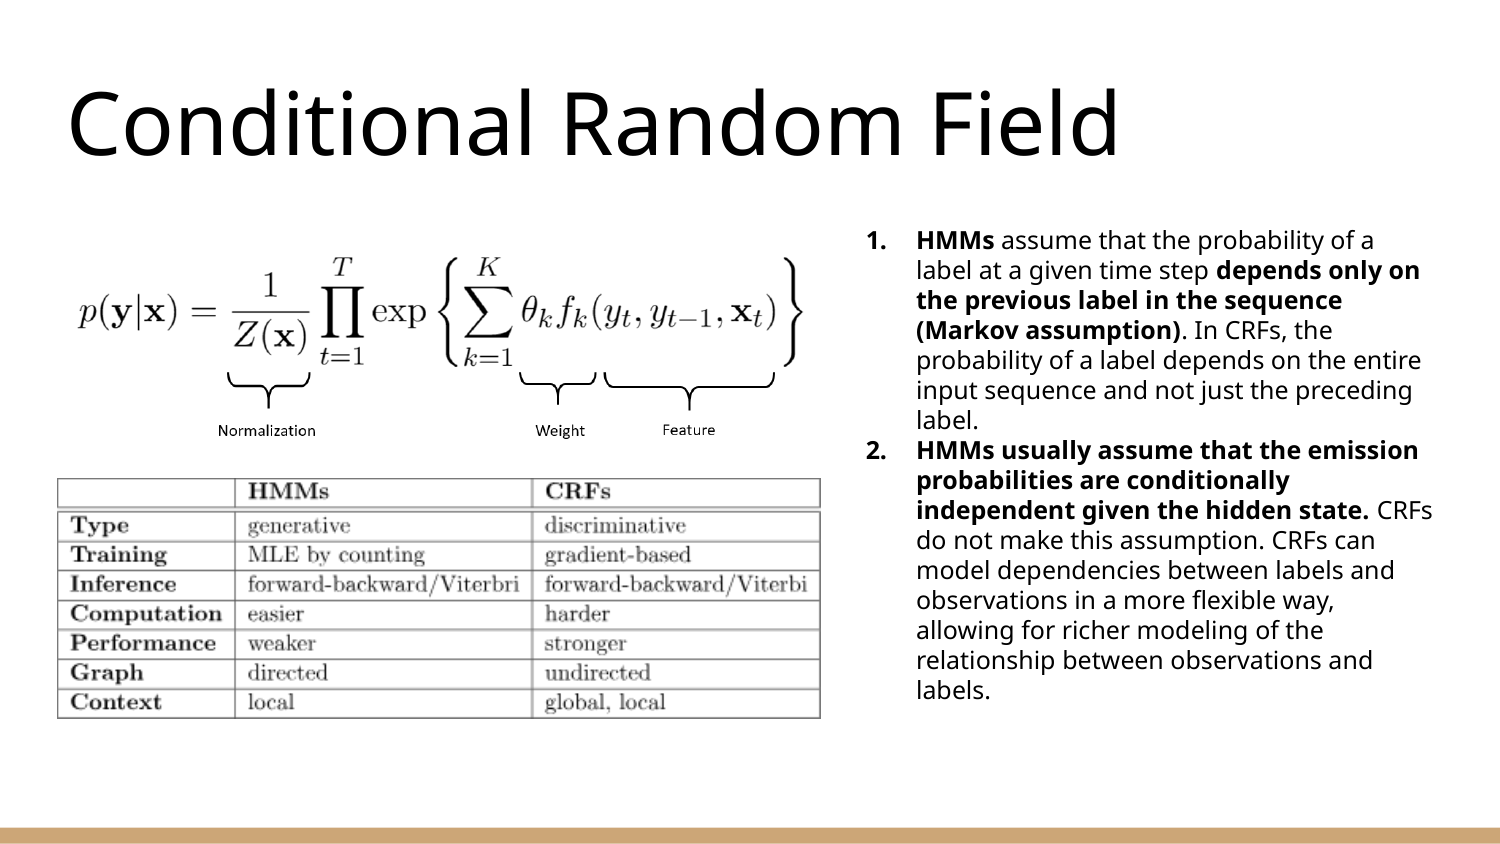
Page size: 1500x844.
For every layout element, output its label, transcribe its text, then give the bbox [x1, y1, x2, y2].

title Conditional Random Field [51, 51, 1449, 189]
text_box HMMs assume that the probability of a label at a given time step depends only on the previous label in the sequence (Markov assumption). In CRFs, the probability of a label depends on the entire input sequence and not just the preceding label. HMMs usually assume that the emission probabilities are conditionally independent given the hidden state. CRFs do not make this assumption. CRFs can model dependencies between labels and observations in a more flexible way, allowing for richer modeling of the relationship between observations and labels. [825, 210, 1449, 759]
picture [57, 477, 822, 720]
picture [69, 243, 810, 442]
